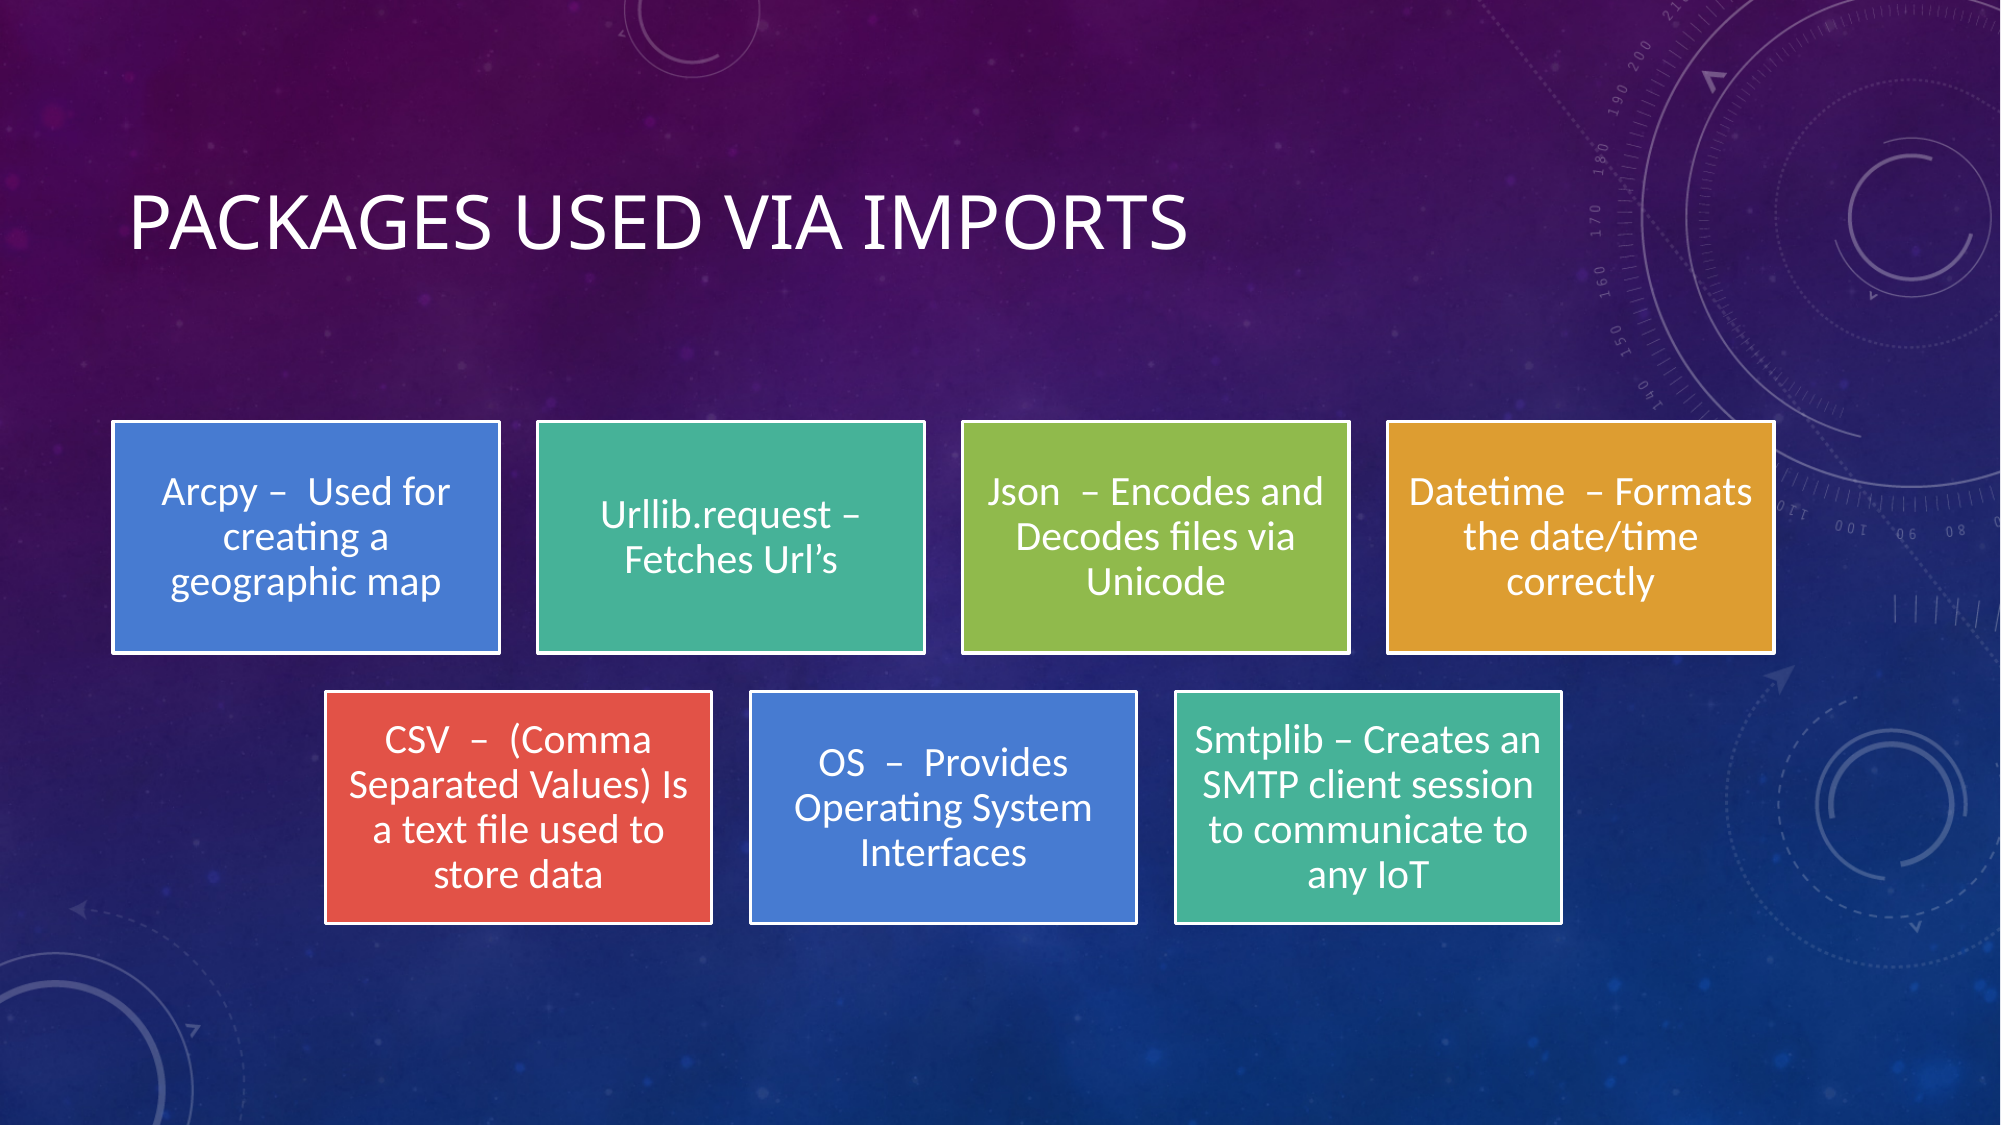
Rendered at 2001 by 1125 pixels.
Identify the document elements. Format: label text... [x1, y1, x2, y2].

title Packages Used via Imports [112, 99, 1775, 339]
picture [0, 0, 2001, 1125]
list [112, 394, 1775, 951]
